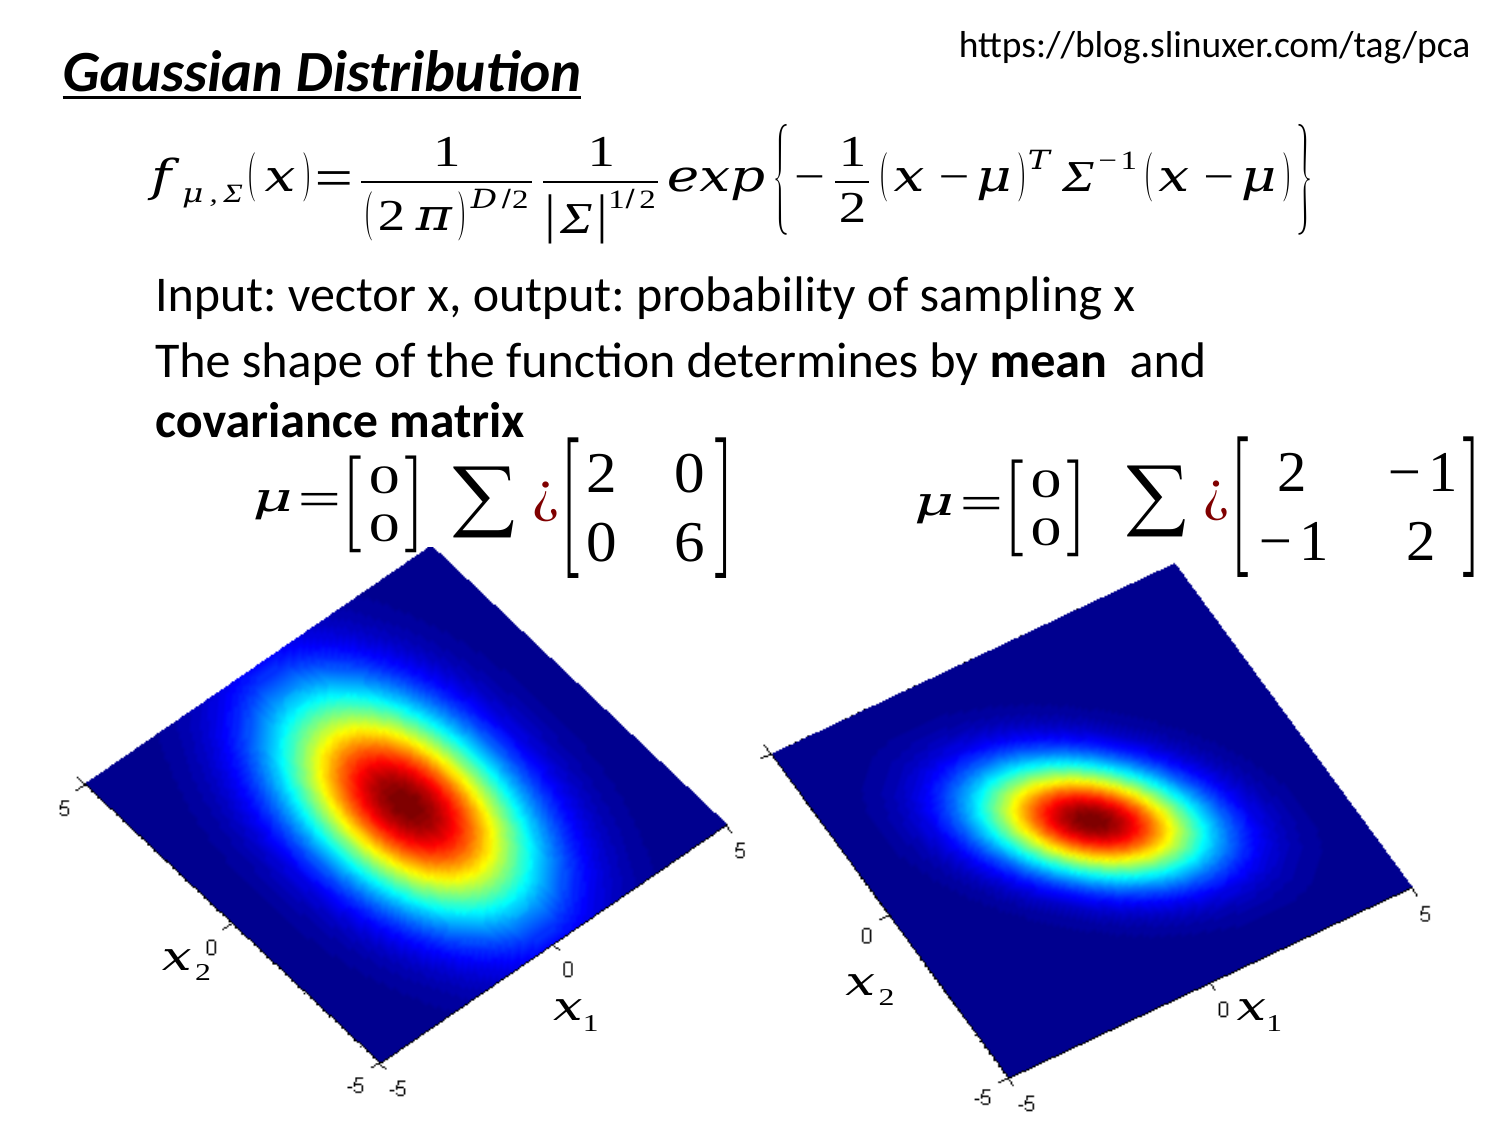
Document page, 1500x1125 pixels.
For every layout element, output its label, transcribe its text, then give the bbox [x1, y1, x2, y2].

picture [49, 547, 1438, 1124]
text_box Gaussian Distribution [47, 26, 597, 111]
text_box Input: vector x, output: probability of sampling x [140, 254, 1239, 329]
text_box https://blog.slinuxer.com/tag/pca [944, 12, 1486, 73]
